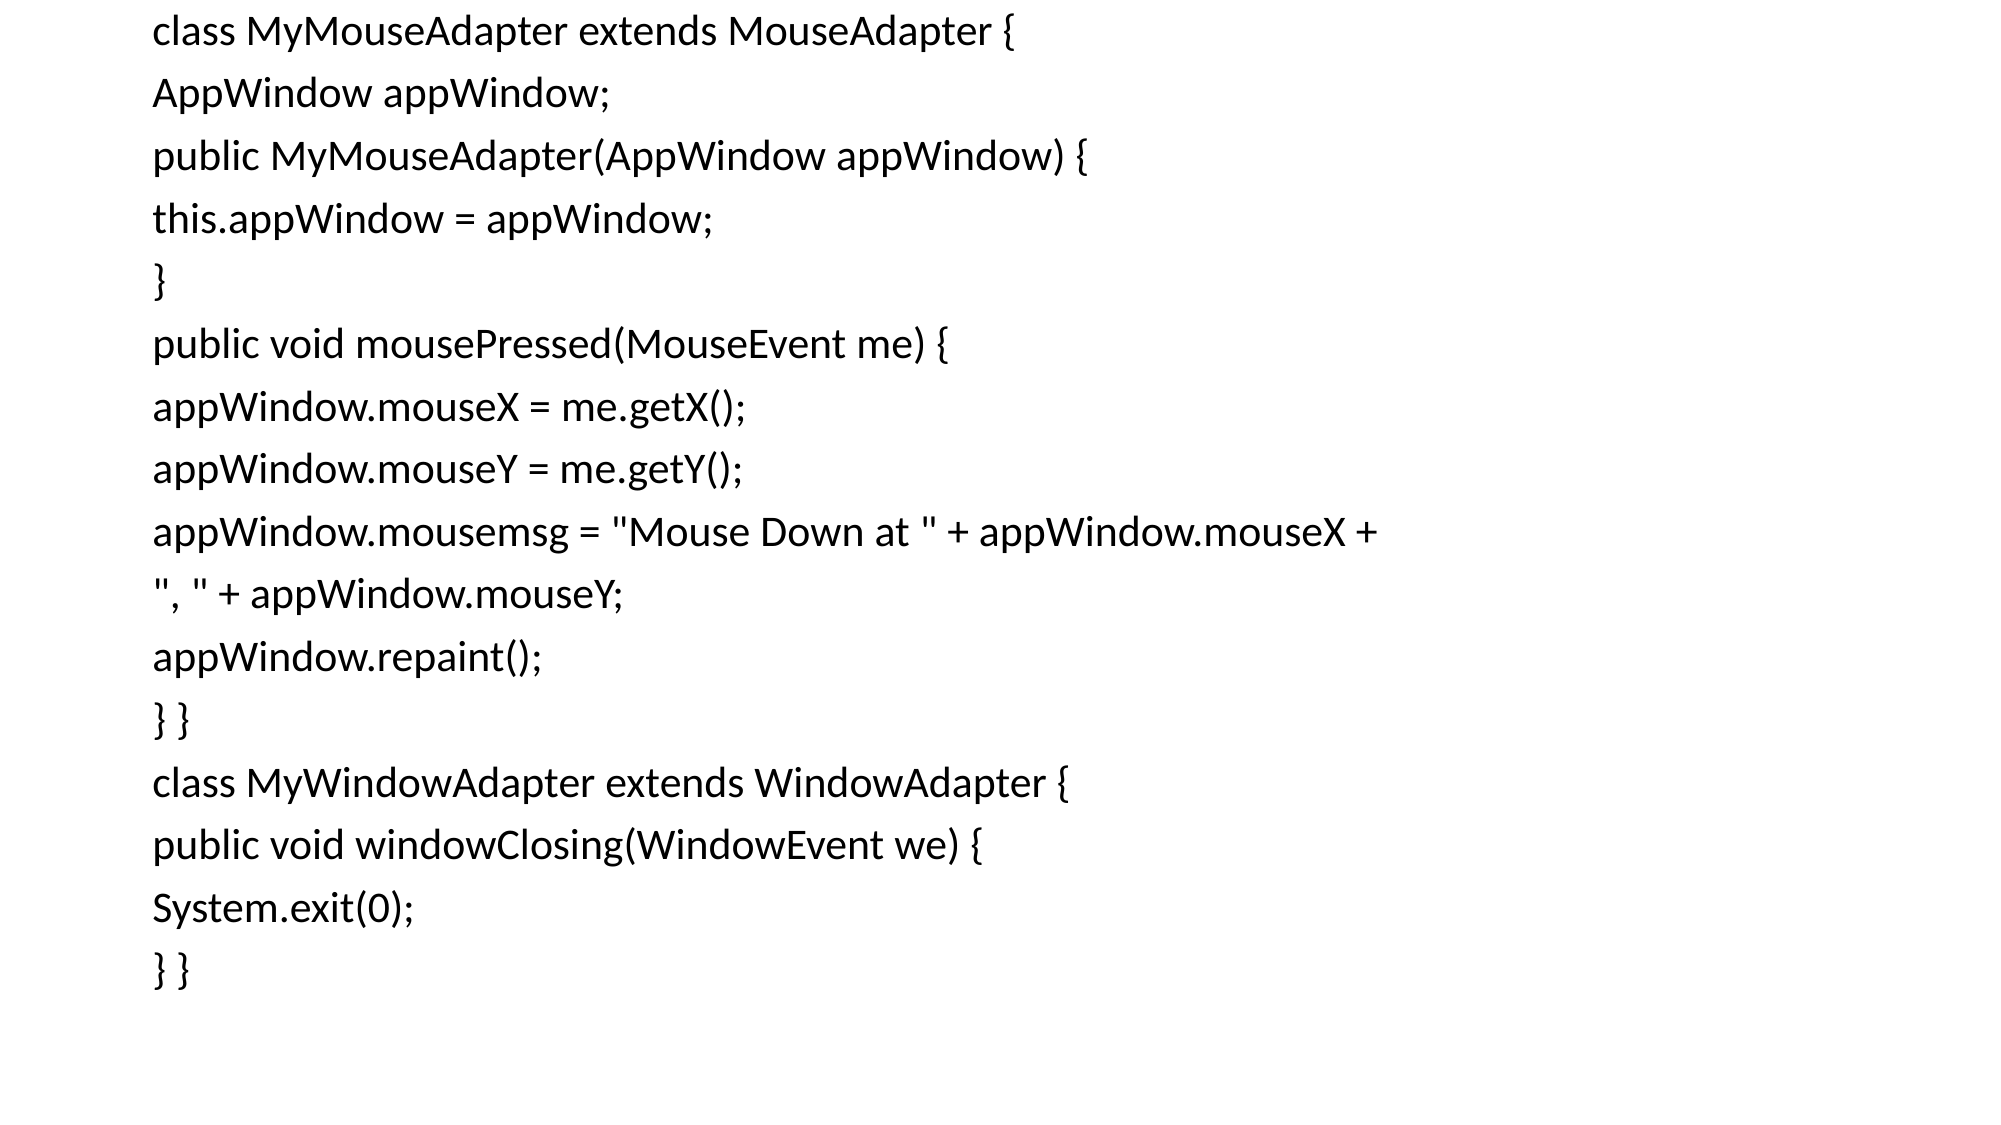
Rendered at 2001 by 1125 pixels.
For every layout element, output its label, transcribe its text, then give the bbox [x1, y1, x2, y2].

list class MyMouseAdapter extends MouseAdapter { AppWindow appWindow; public MyMouseAdapter(AppWindow appWindow) { this.appWindow = appWindow; } public void mousePressed(MouseEvent me) { appWindow.mouseX = me.getX(); appWindow.mouseY = me.getY(); appWindow.mousemsg = "Mouse Down at " + appWindow.mouseX + ", " + appWindow.mouseY; appWindow.repaint(); } } class MyWindowAdapter extends WindowAdapter { public void windowClosing(WindowEvent we) { System.exit(0); } } [137, 0, 1863, 1014]
